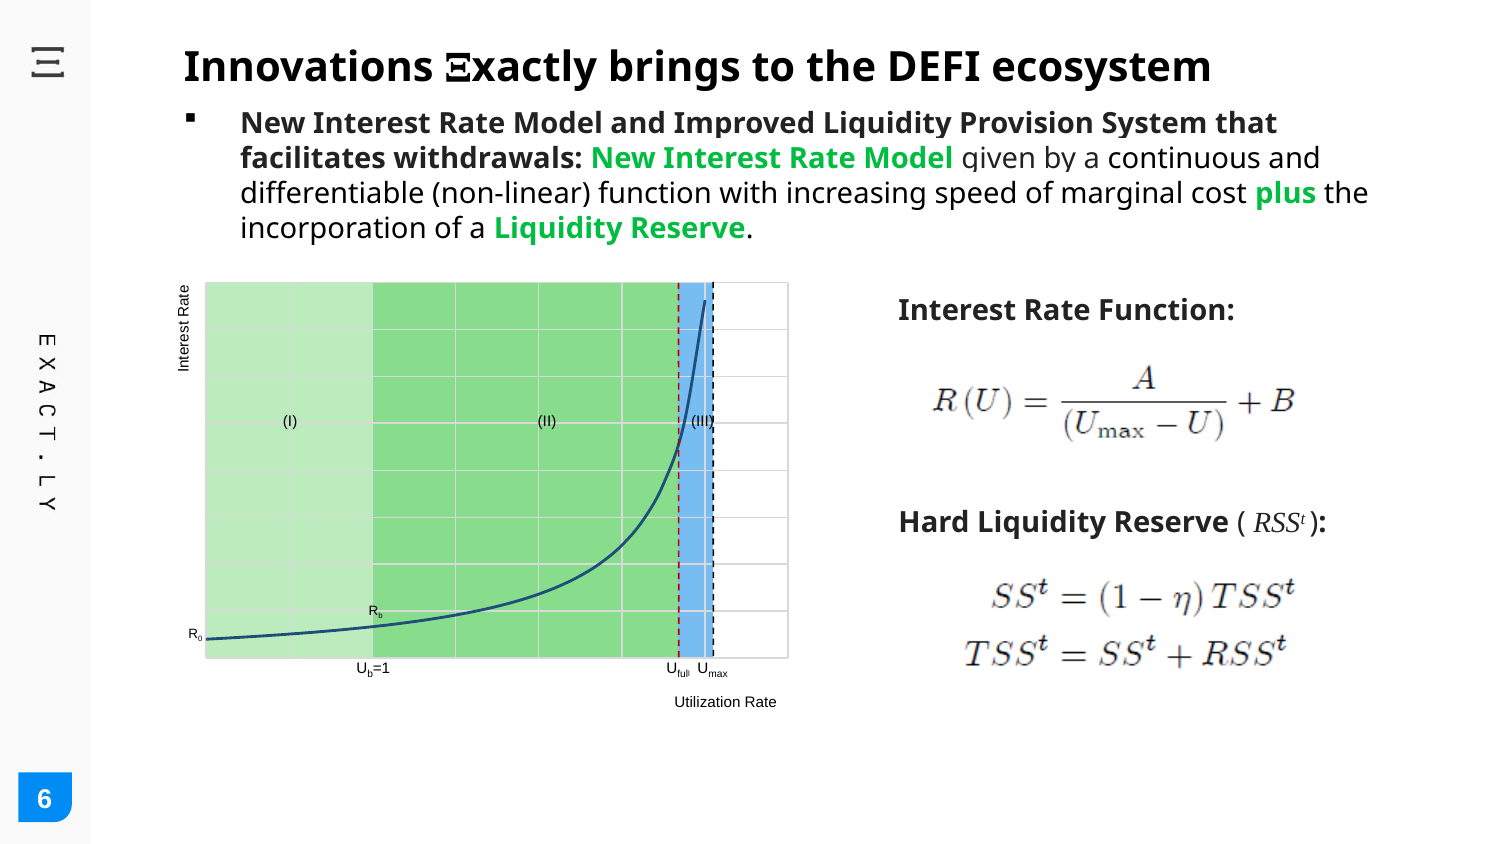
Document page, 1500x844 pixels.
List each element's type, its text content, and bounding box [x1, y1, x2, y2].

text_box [883, 275, 1351, 455]
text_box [883, 488, 1351, 686]
slide_number 6 [13, 764, 76, 830]
text_box Innovations Xxactly brings to the DEFI ecosystem [168, 24, 1432, 89]
text_box New Interest Rate Model and Improved Liquidity Provision System that facilitates withdrawals: New Interest Rate Model given by a continuous and differentiable (non-linear) function with increasing speed of marginal cost plus the incorporation of a Liquidity Reserve. [168, 89, 1432, 260]
picture [0, 0, 91, 844]
picture [168, 260, 810, 720]
